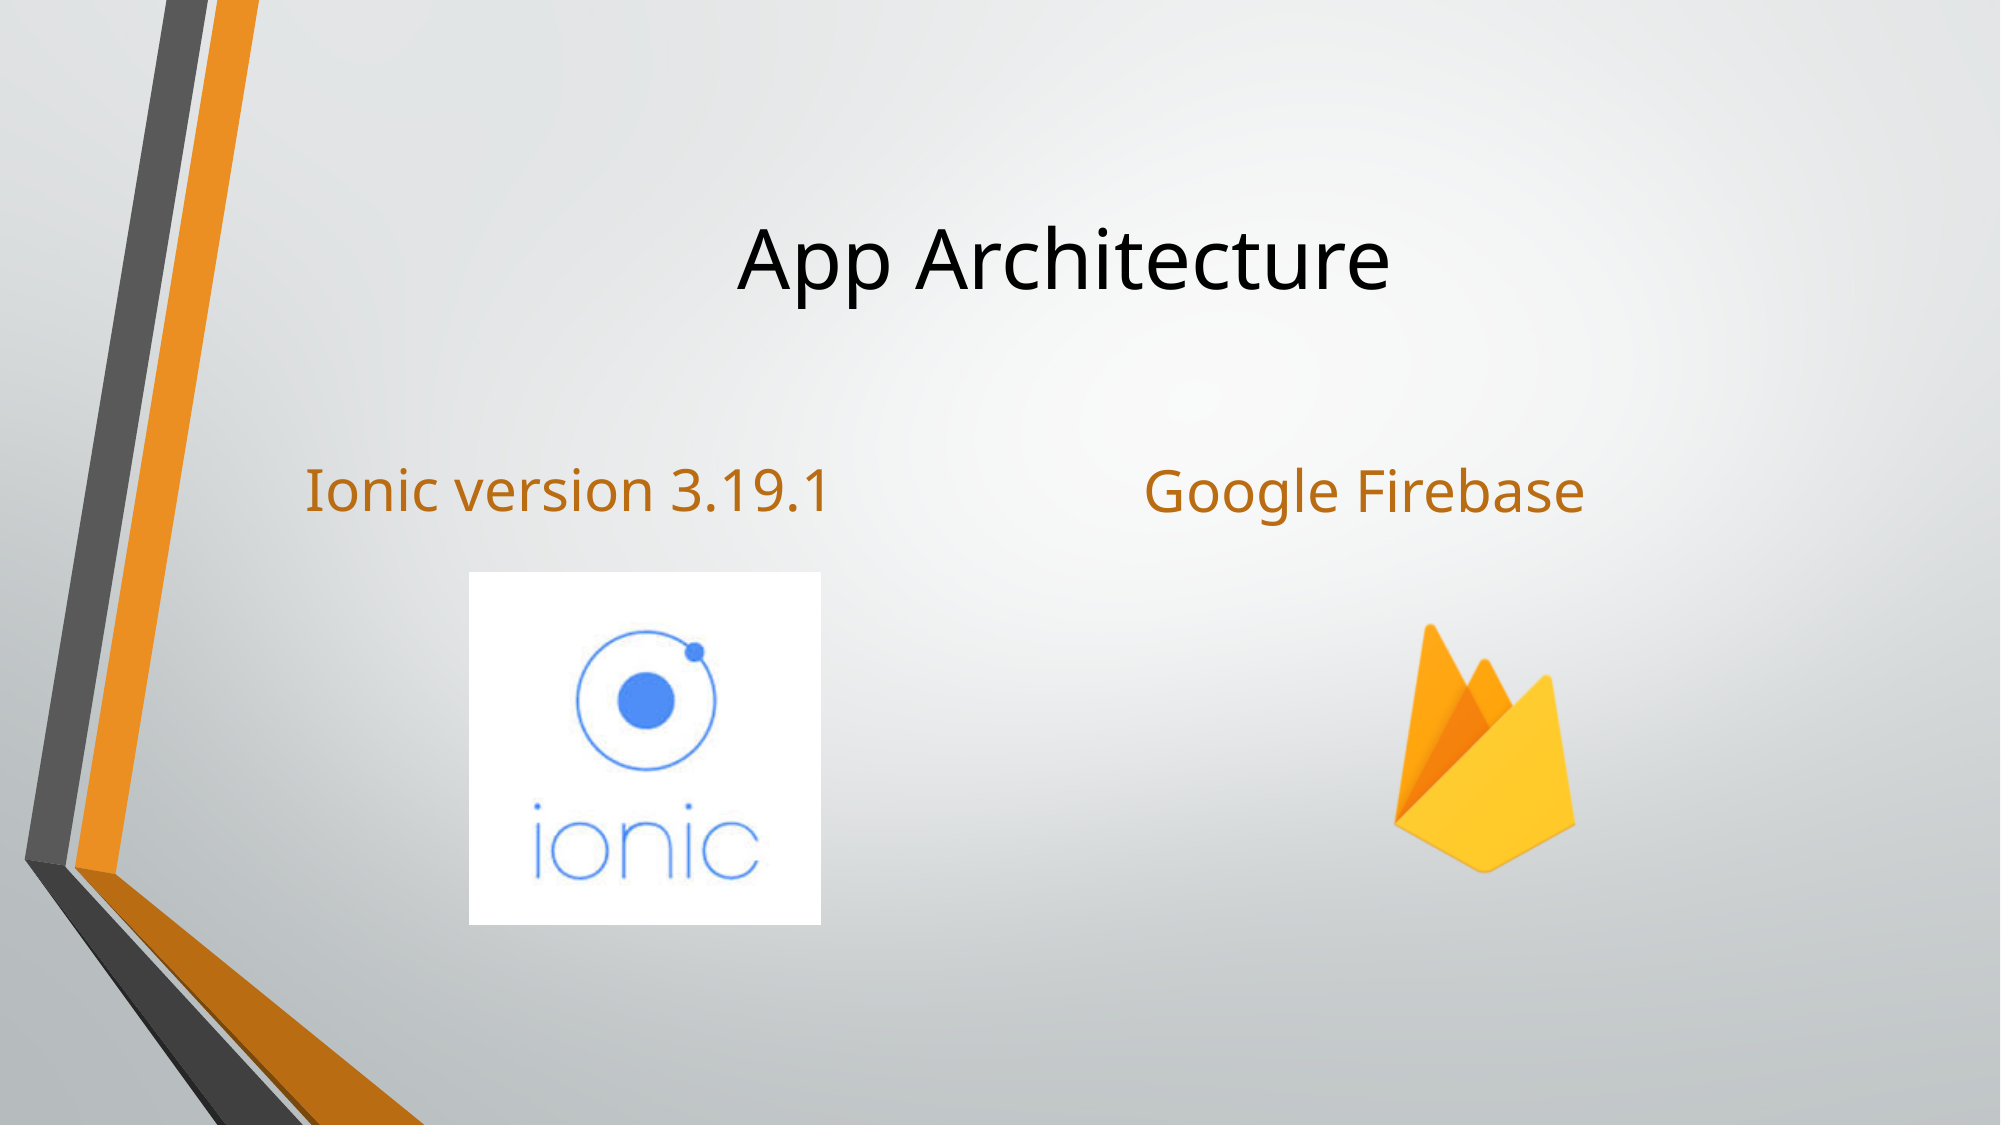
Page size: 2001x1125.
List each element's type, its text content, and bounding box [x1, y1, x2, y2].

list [468, 572, 821, 925]
list Ionic version 3.19.1 [290, 436, 1047, 531]
title App Architecture [243, 112, 1887, 400]
list Google Firebase [1128, 437, 1887, 532]
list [1216, 546, 1755, 951]
